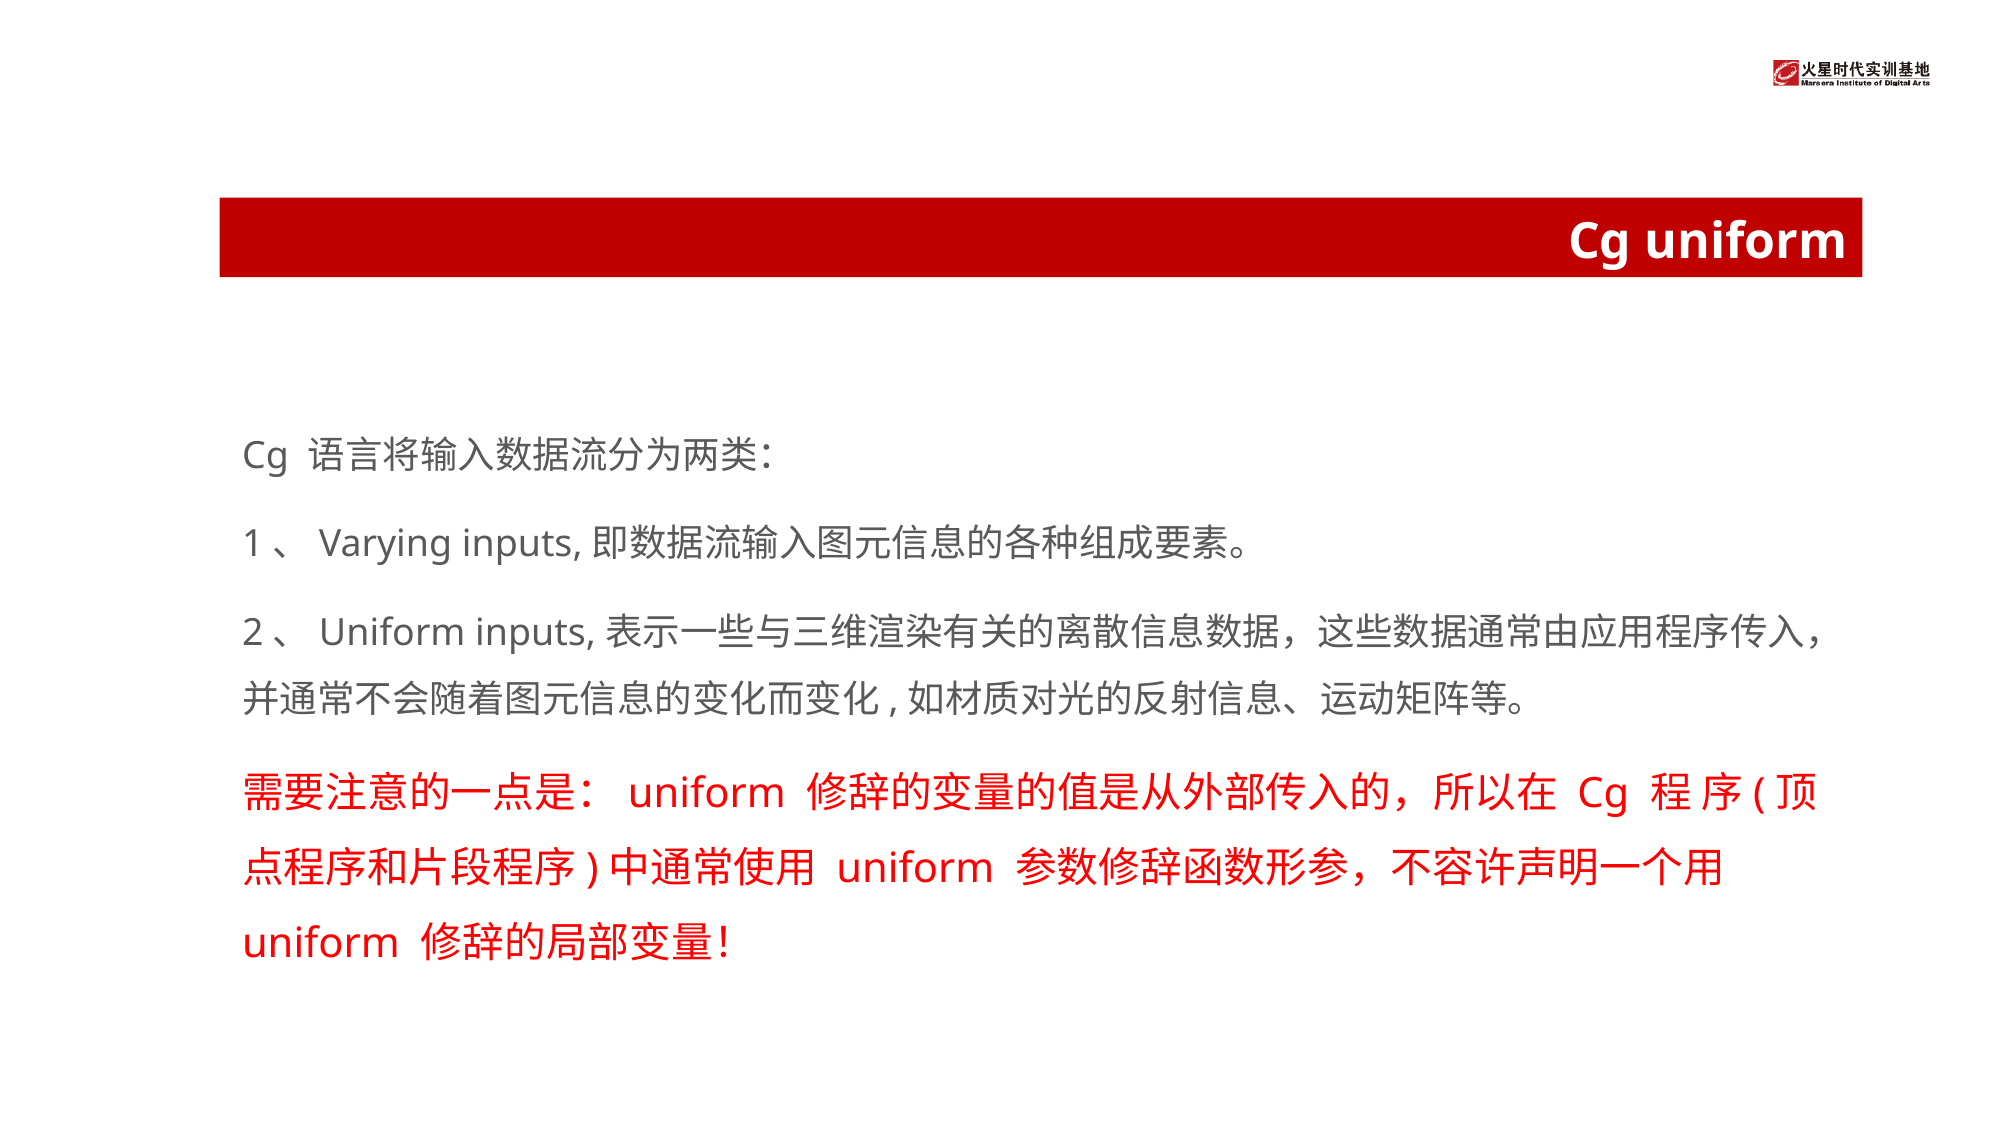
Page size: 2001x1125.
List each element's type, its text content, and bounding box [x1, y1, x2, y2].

list Cg 语言将输入数据流分为两类： 1、Varying inputs,即数据流输入图元信息的各种组成要素。 2、Uniform inputs,表示一些与三维渲染有关的离散信息数据，这些数据通常由应用程序传入，并通常不会随着图元信息的变化而变化,如材质对光的反射信息、运动矩阵等。 需要注意的一点是：uniform 修辞的变量的值是从外部传入的，所以在 Cg 程 序(顶点程序和片段程序)中通常使用 uniform 参数修辞函数形参，不容许声明一个用 uniform 修辞的局部变量！ [227, 400, 1855, 1026]
picture [1863, 59, 1934, 86]
title Cg uniform [219, 59, 1863, 278]
